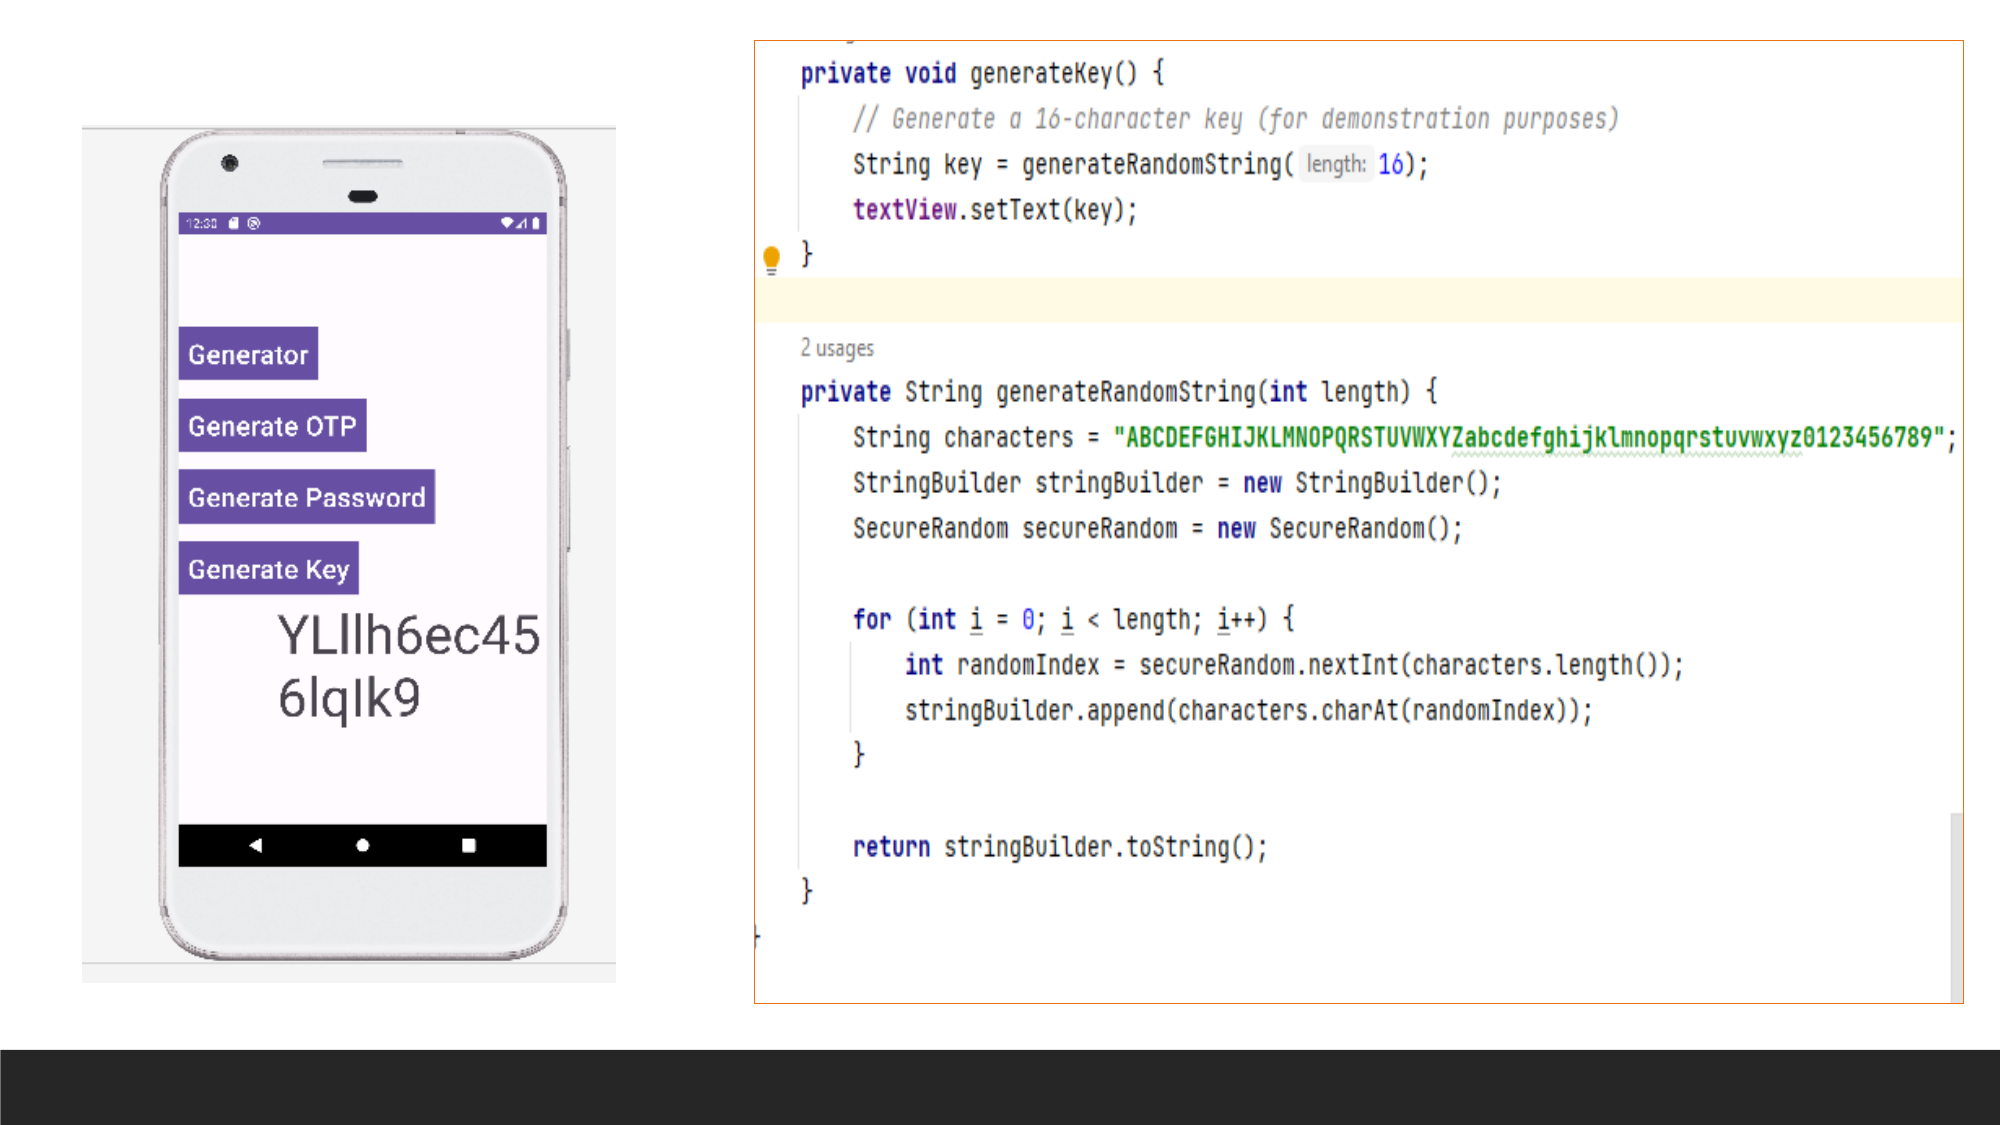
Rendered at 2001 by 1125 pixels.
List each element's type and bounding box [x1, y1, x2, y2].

picture [82, 125, 617, 983]
picture [753, 39, 1965, 1004]
